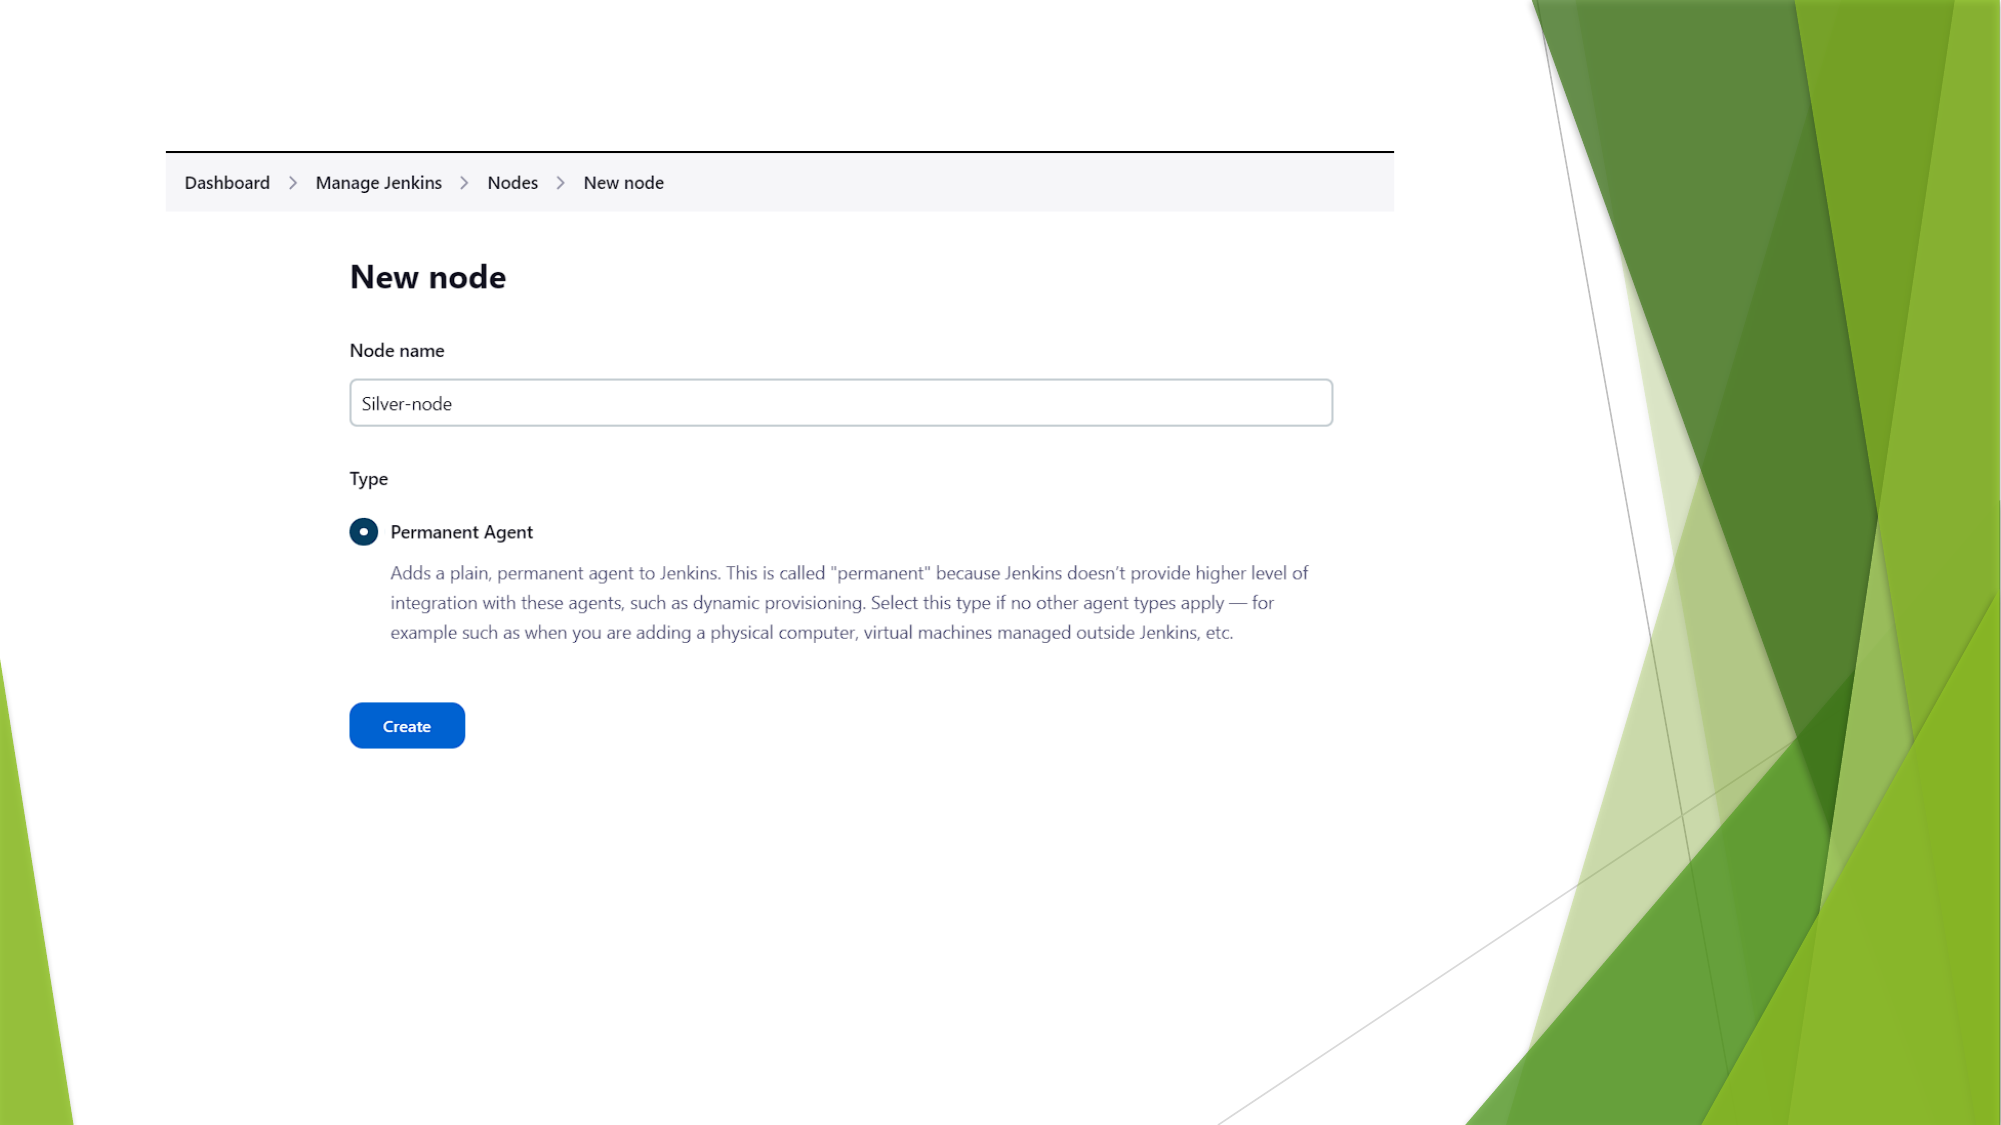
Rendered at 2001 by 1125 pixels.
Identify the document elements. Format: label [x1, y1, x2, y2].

picture [165, 150, 1395, 932]
